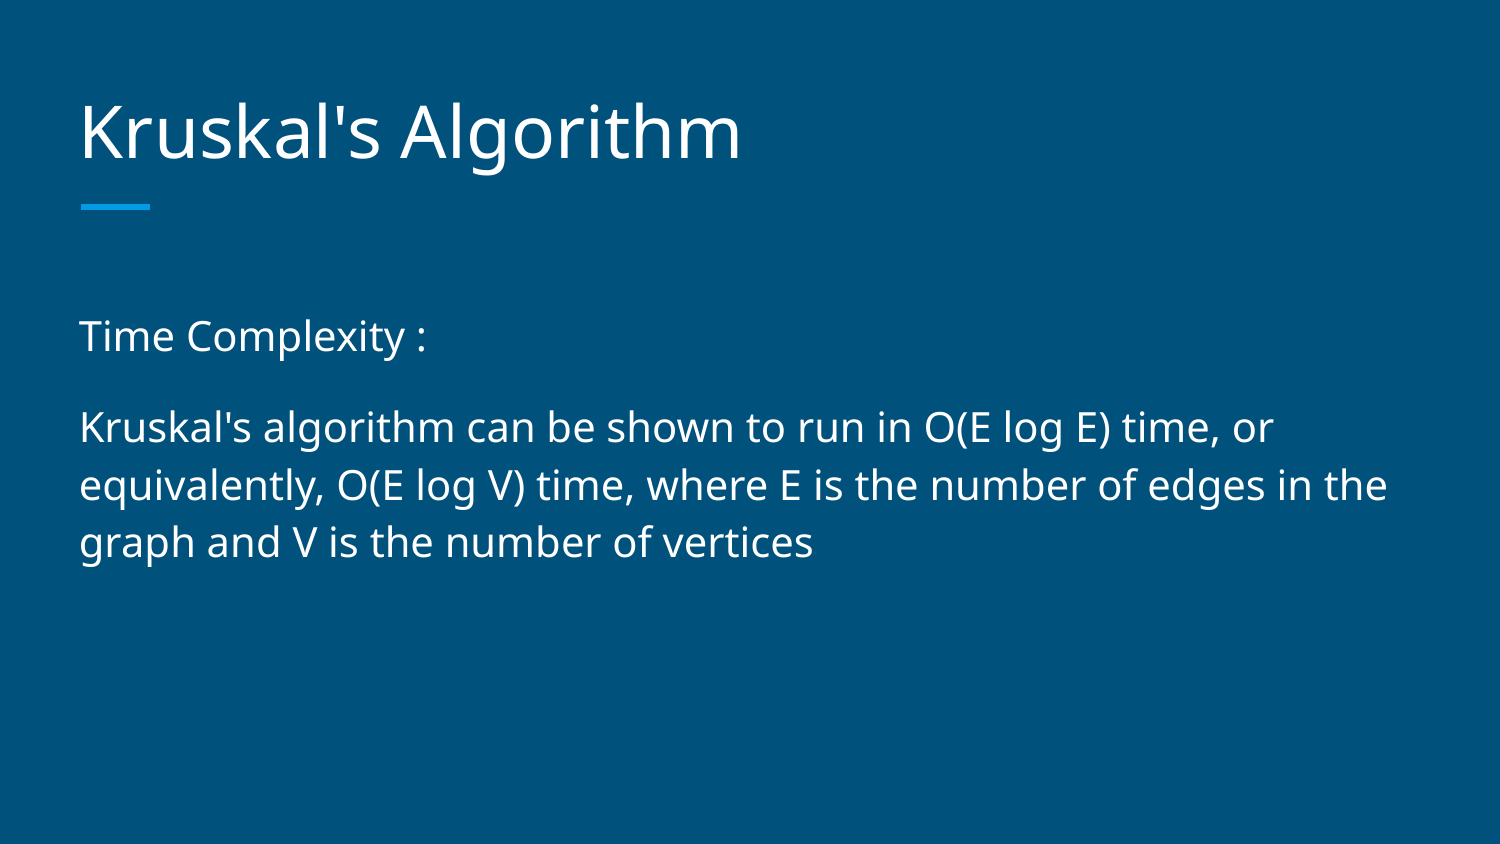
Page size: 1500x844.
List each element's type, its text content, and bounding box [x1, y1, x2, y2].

list Time Complexity : Kruskal's algorithm can be shown to run in O(E log E) time, or equivalently, O(E log V) time, where E is the number of edges in the graph and V is the number of vertices [63, 204, 1437, 727]
title Kruskal's Algorithm [63, 75, 1437, 188]
